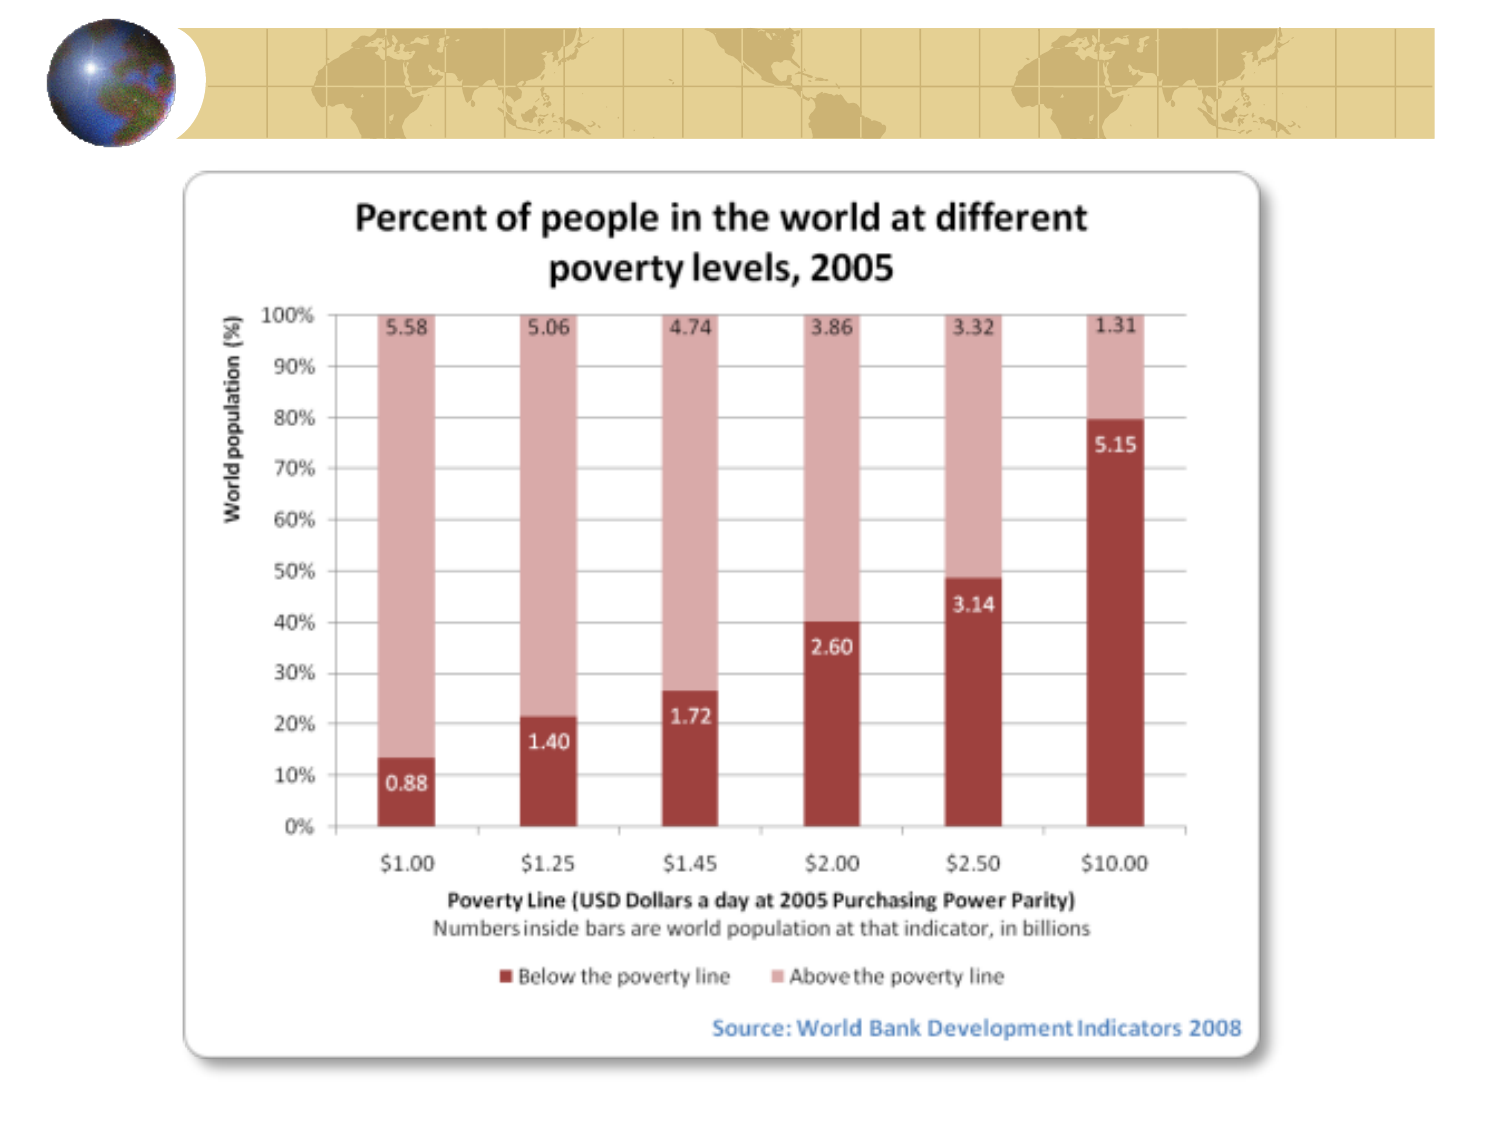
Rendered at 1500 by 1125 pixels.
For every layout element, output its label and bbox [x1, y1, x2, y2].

picture [175, 163, 1290, 1089]
picture [42, 14, 190, 151]
